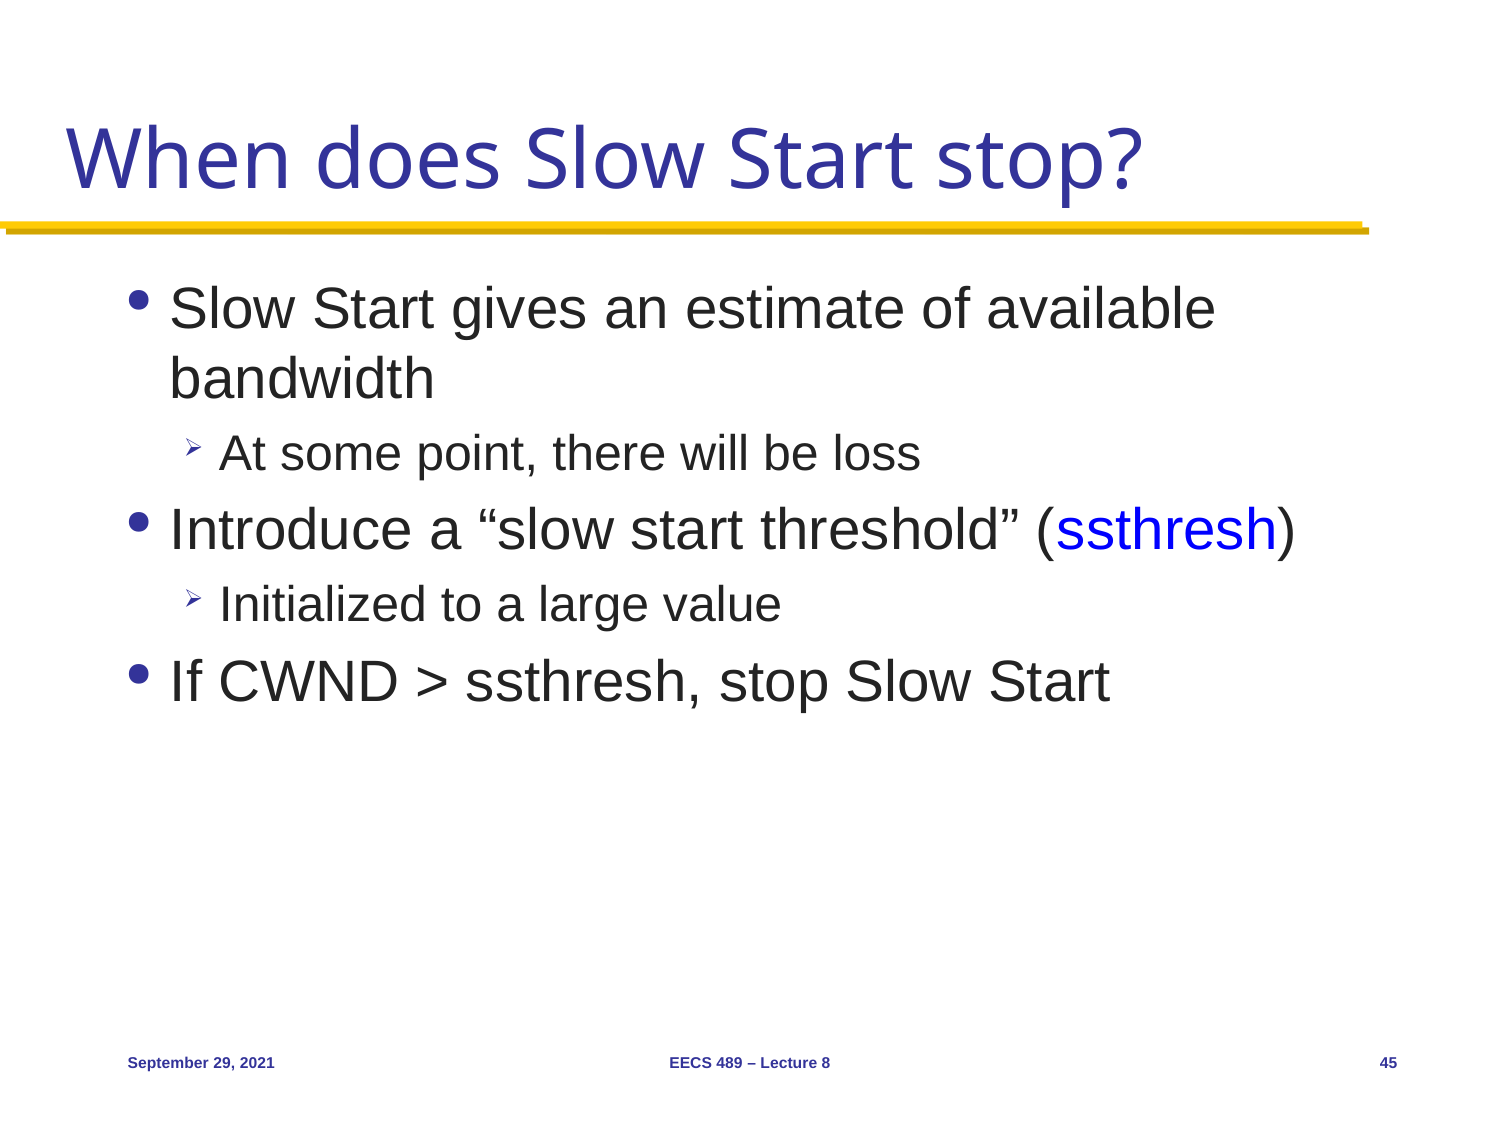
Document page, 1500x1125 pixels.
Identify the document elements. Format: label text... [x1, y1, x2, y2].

title When does Slow Start stop? [49, 24, 1451, 213]
list Slow Start gives an estimate of available bandwidth At some point, there will be loss Introduce a “slow start threshold” (ssthresh) Initialized to a large value If CWND > ssthresh, stop Slow Start [112, 262, 1413, 988]
slide_number 45 [1312, 1024, 1413, 1101]
footer EECS 489 – Lecture 8 [512, 1024, 988, 1101]
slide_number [112, 1024, 426, 1101]
